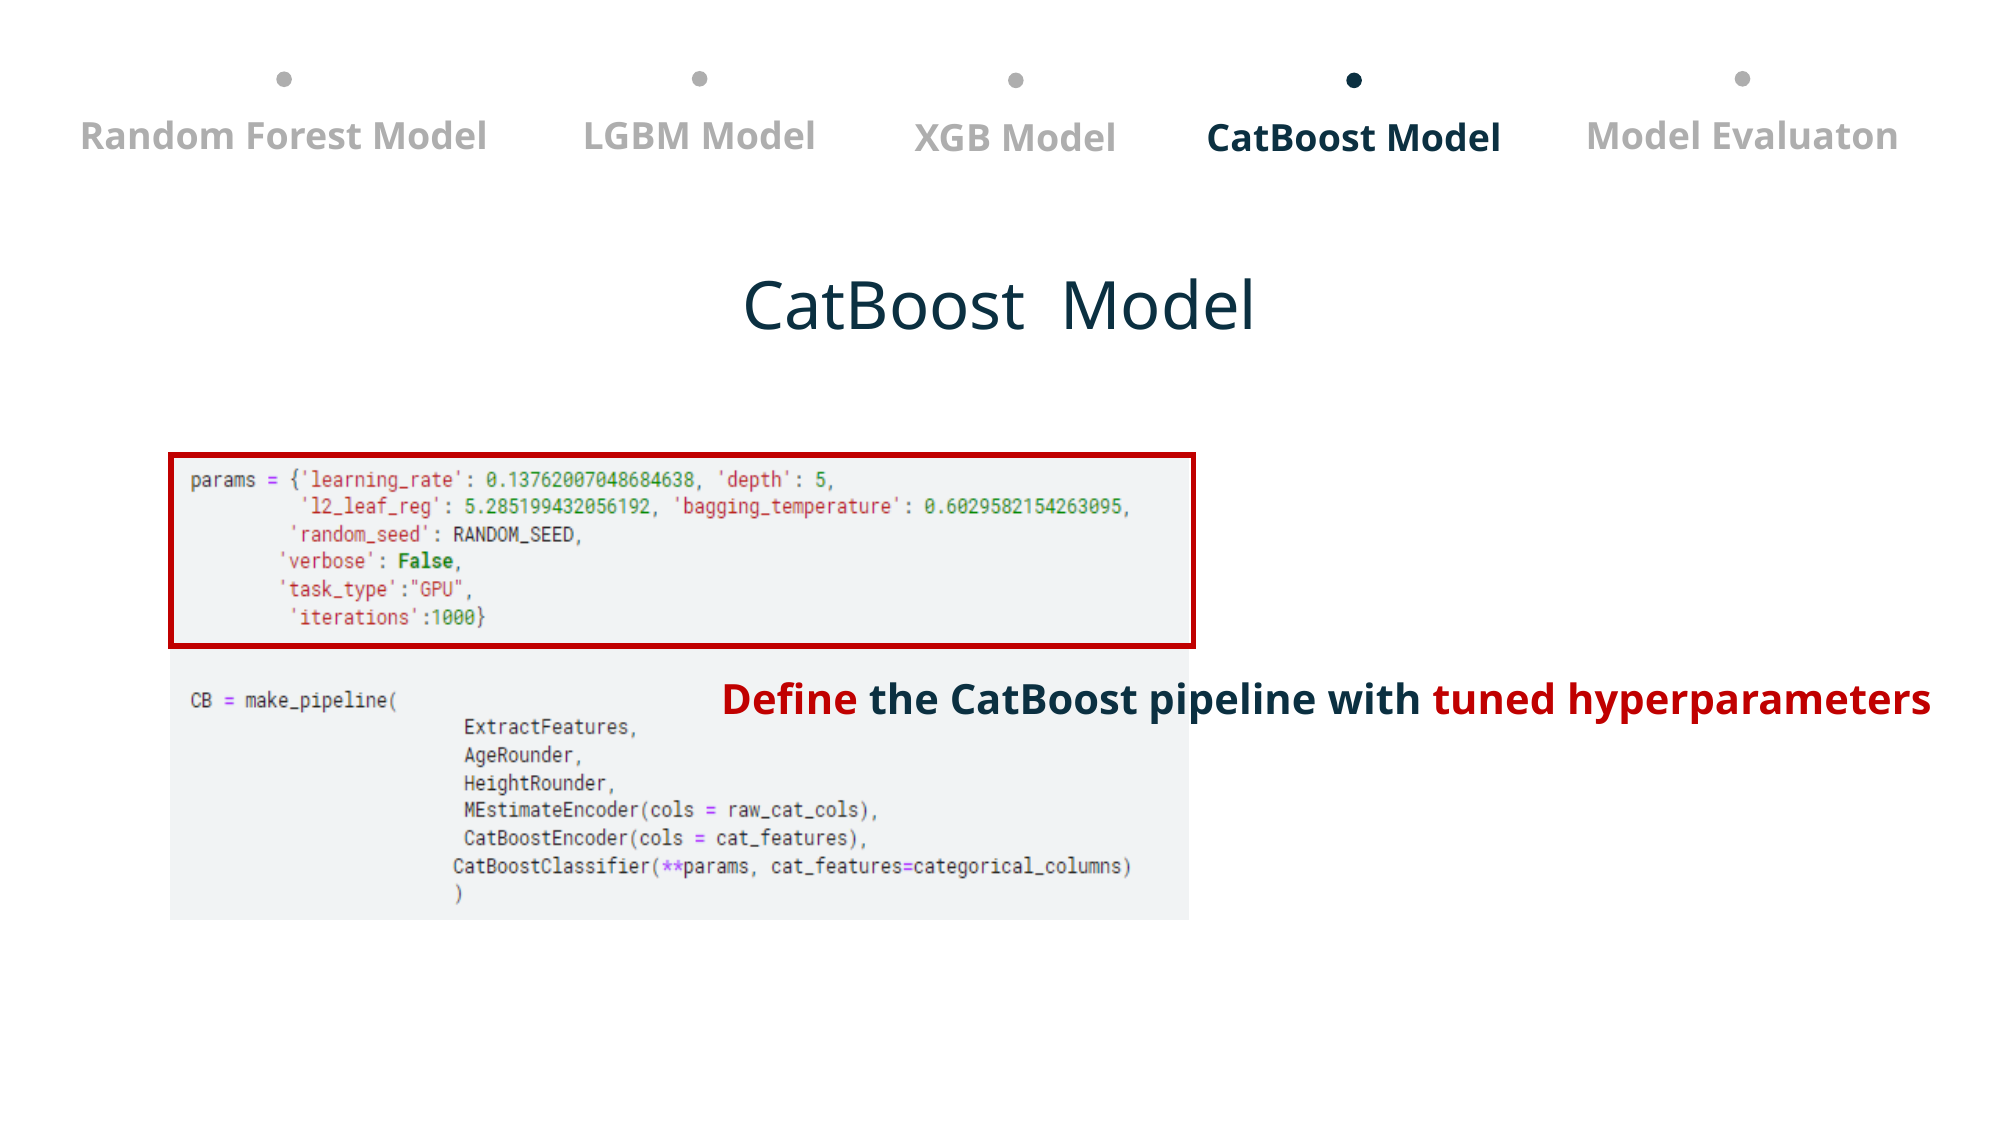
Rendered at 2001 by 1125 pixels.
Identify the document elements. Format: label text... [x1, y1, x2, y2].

text_box XGB Model [899, 106, 1132, 166]
text_box Define the CatBoost pipeline with tuned hyperparameters [1189, 640, 2000, 730]
text_box CatBoost Model [1191, 106, 1517, 166]
text_box Random Forest Model [64, 105, 504, 165]
text_box [1733, 69, 1752, 89]
picture [170, 454, 1189, 921]
text_box [274, 69, 294, 89]
text_box [1006, 70, 1026, 90]
text_box CatBoost Model [106, 255, 1894, 350]
text_box [690, 69, 710, 89]
text_box [169, 453, 1195, 648]
text_box [1344, 70, 1364, 90]
text_box Model Evaluaton [1570, 104, 1915, 165]
text_box LGBM Model [567, 104, 832, 165]
